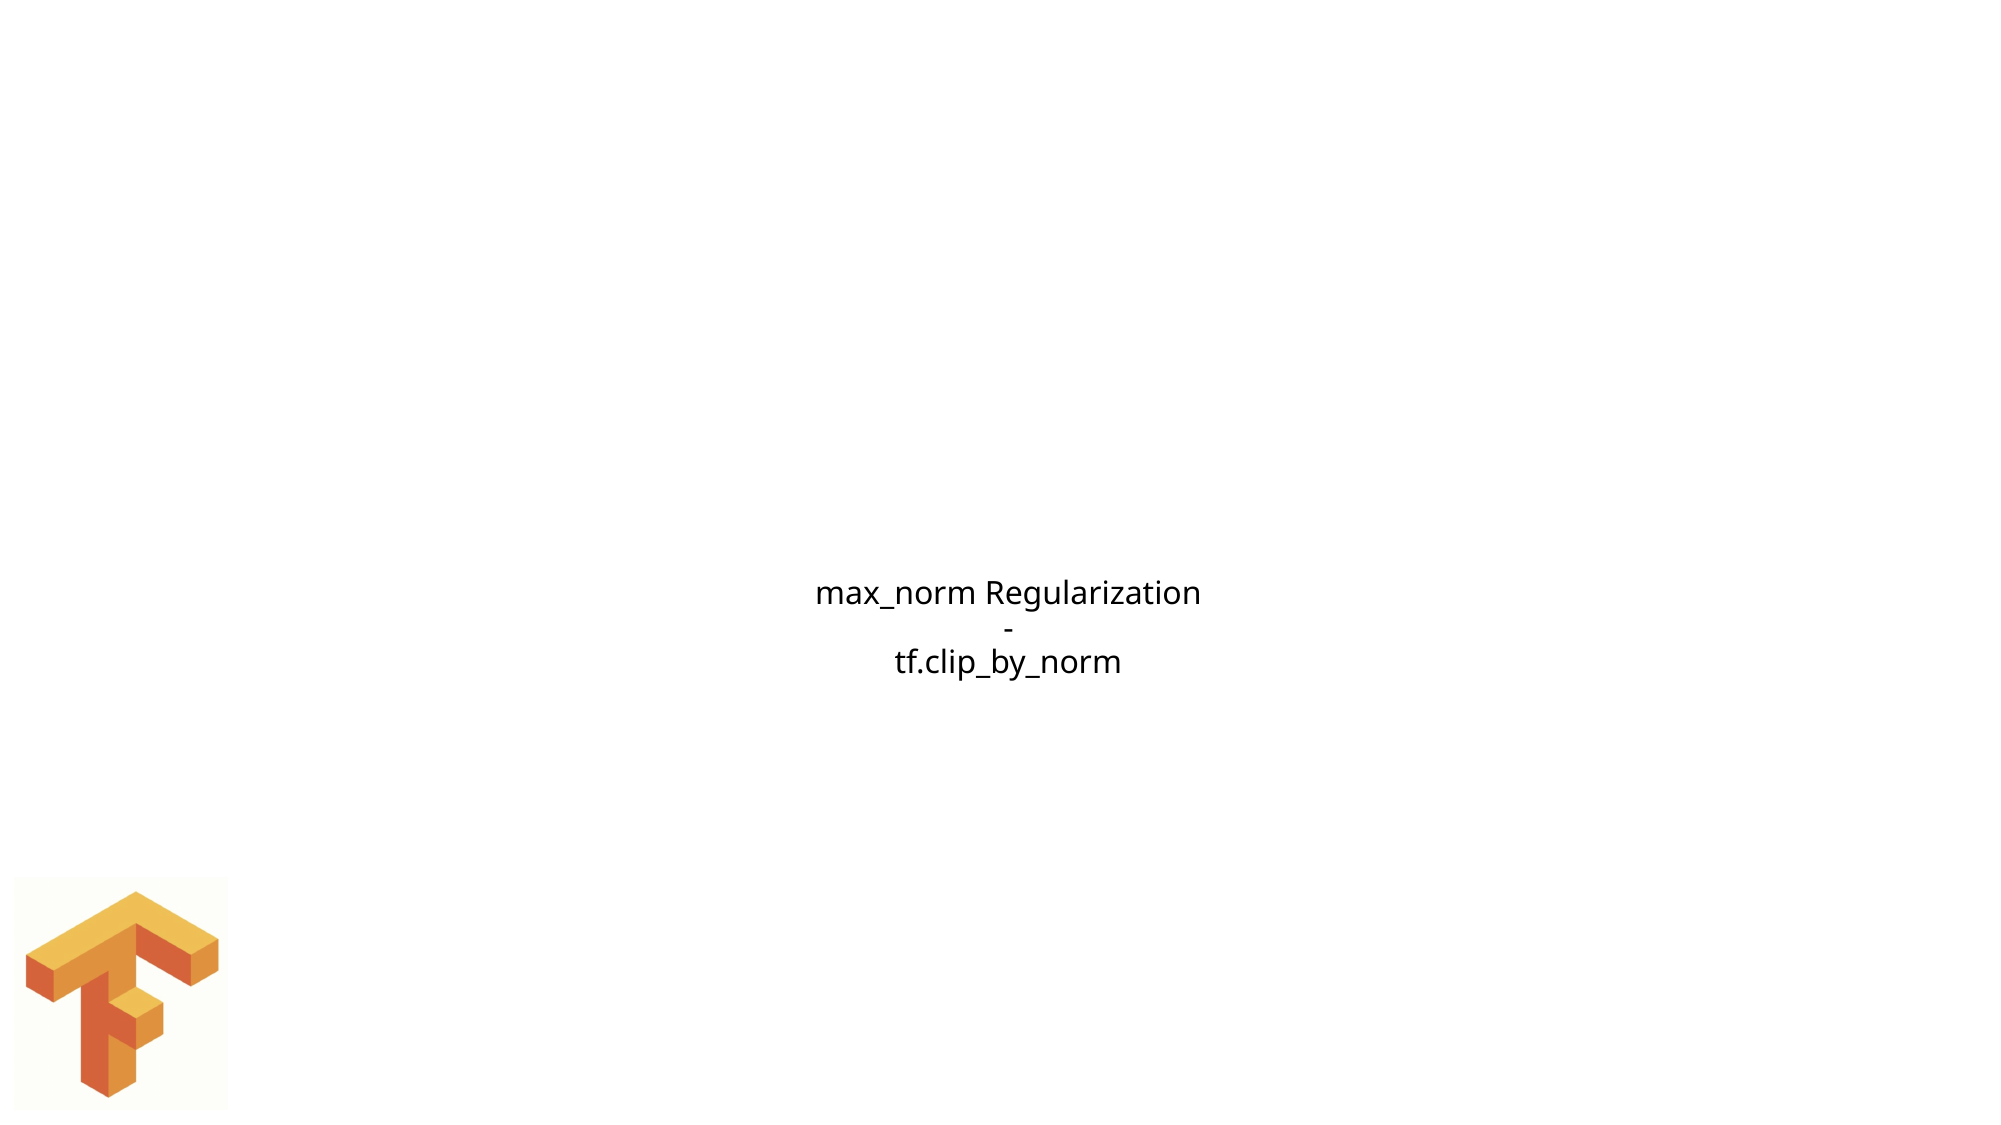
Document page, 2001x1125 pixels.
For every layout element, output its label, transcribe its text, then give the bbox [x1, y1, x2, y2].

title max_norm Regularization - tf.clip_by_norm [68, 279, 1949, 689]
picture [14, 877, 228, 1110]
